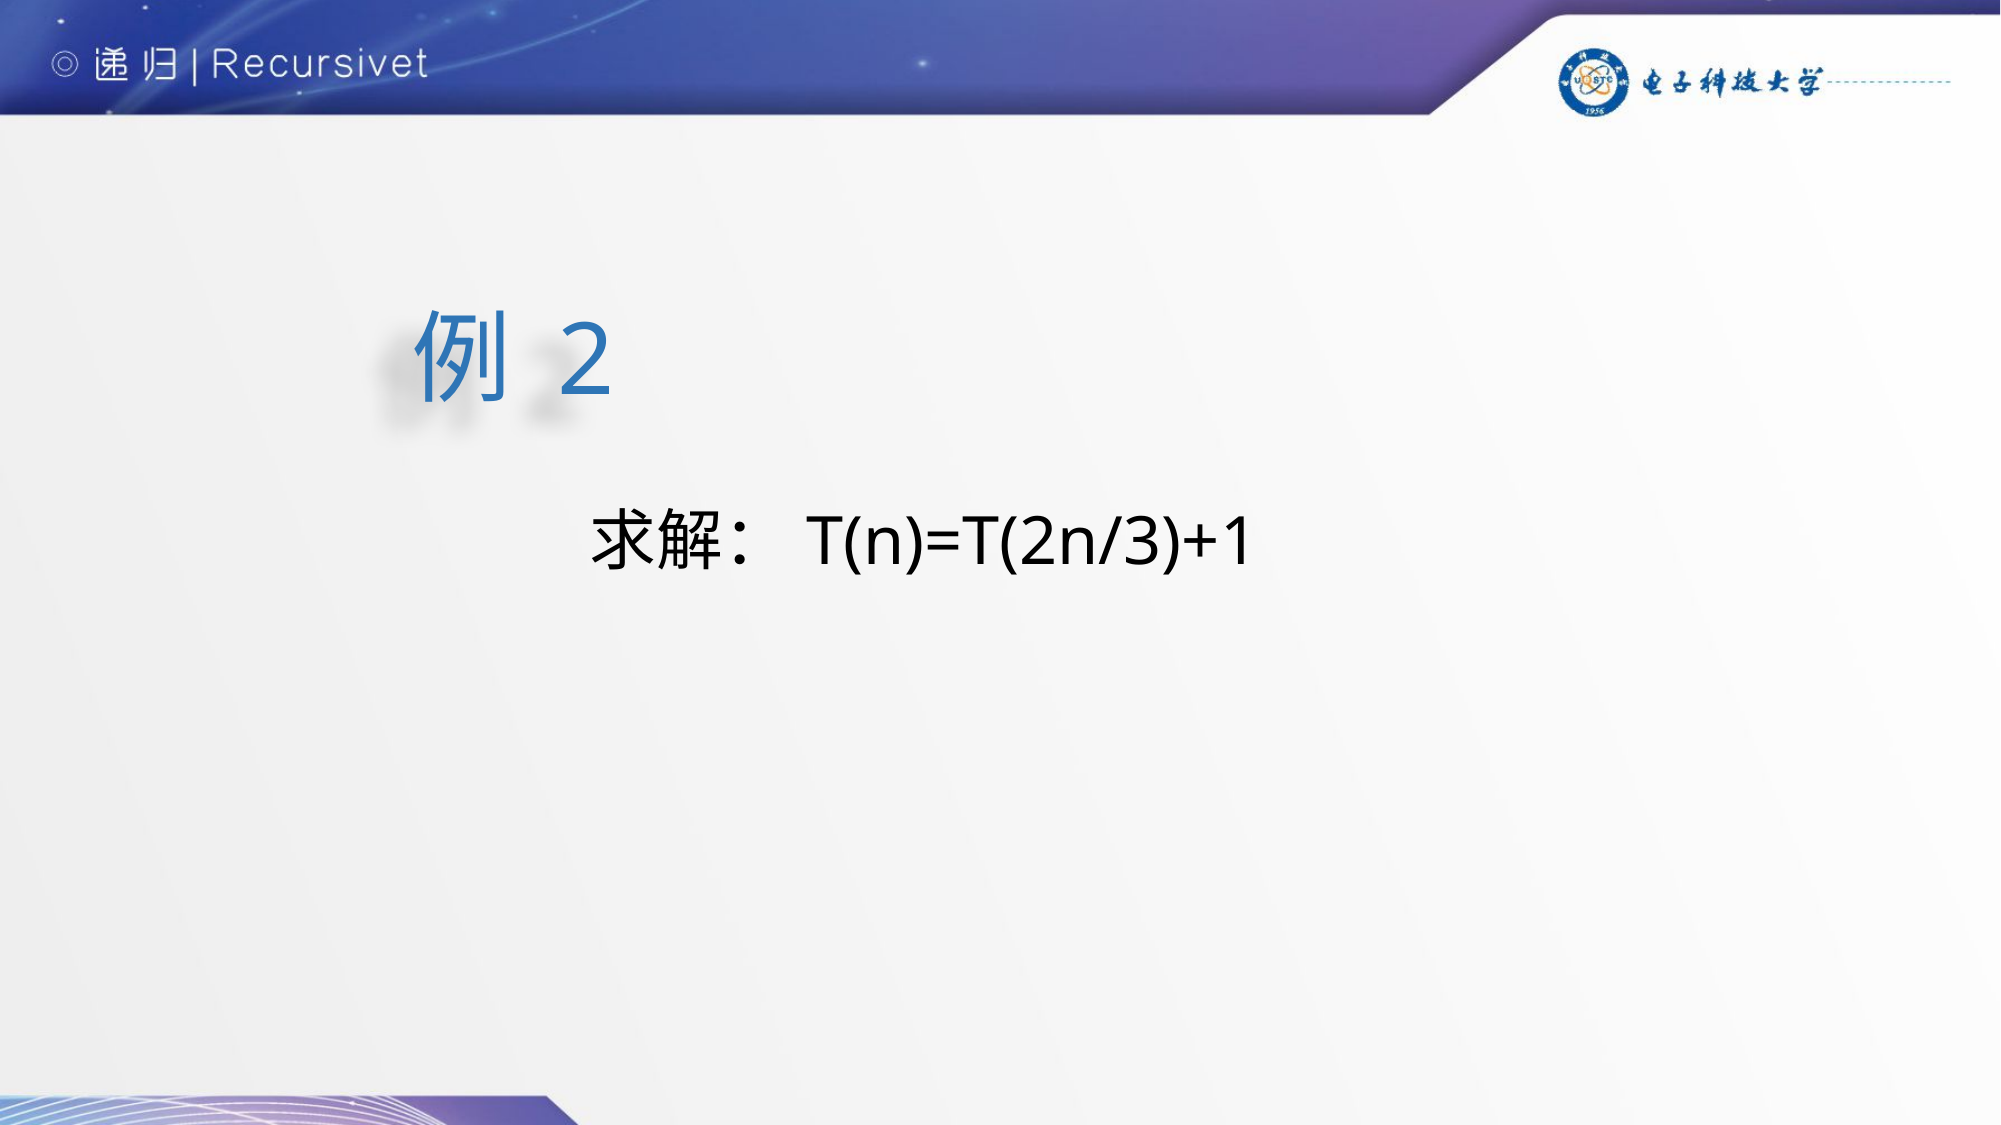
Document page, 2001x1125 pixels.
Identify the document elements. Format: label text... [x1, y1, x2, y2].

picture [0, 0, 2001, 1125]
title 例 2 [338, 326, 688, 427]
list 求解：T(n)=T(2n/3)+1 [574, 499, 1441, 594]
